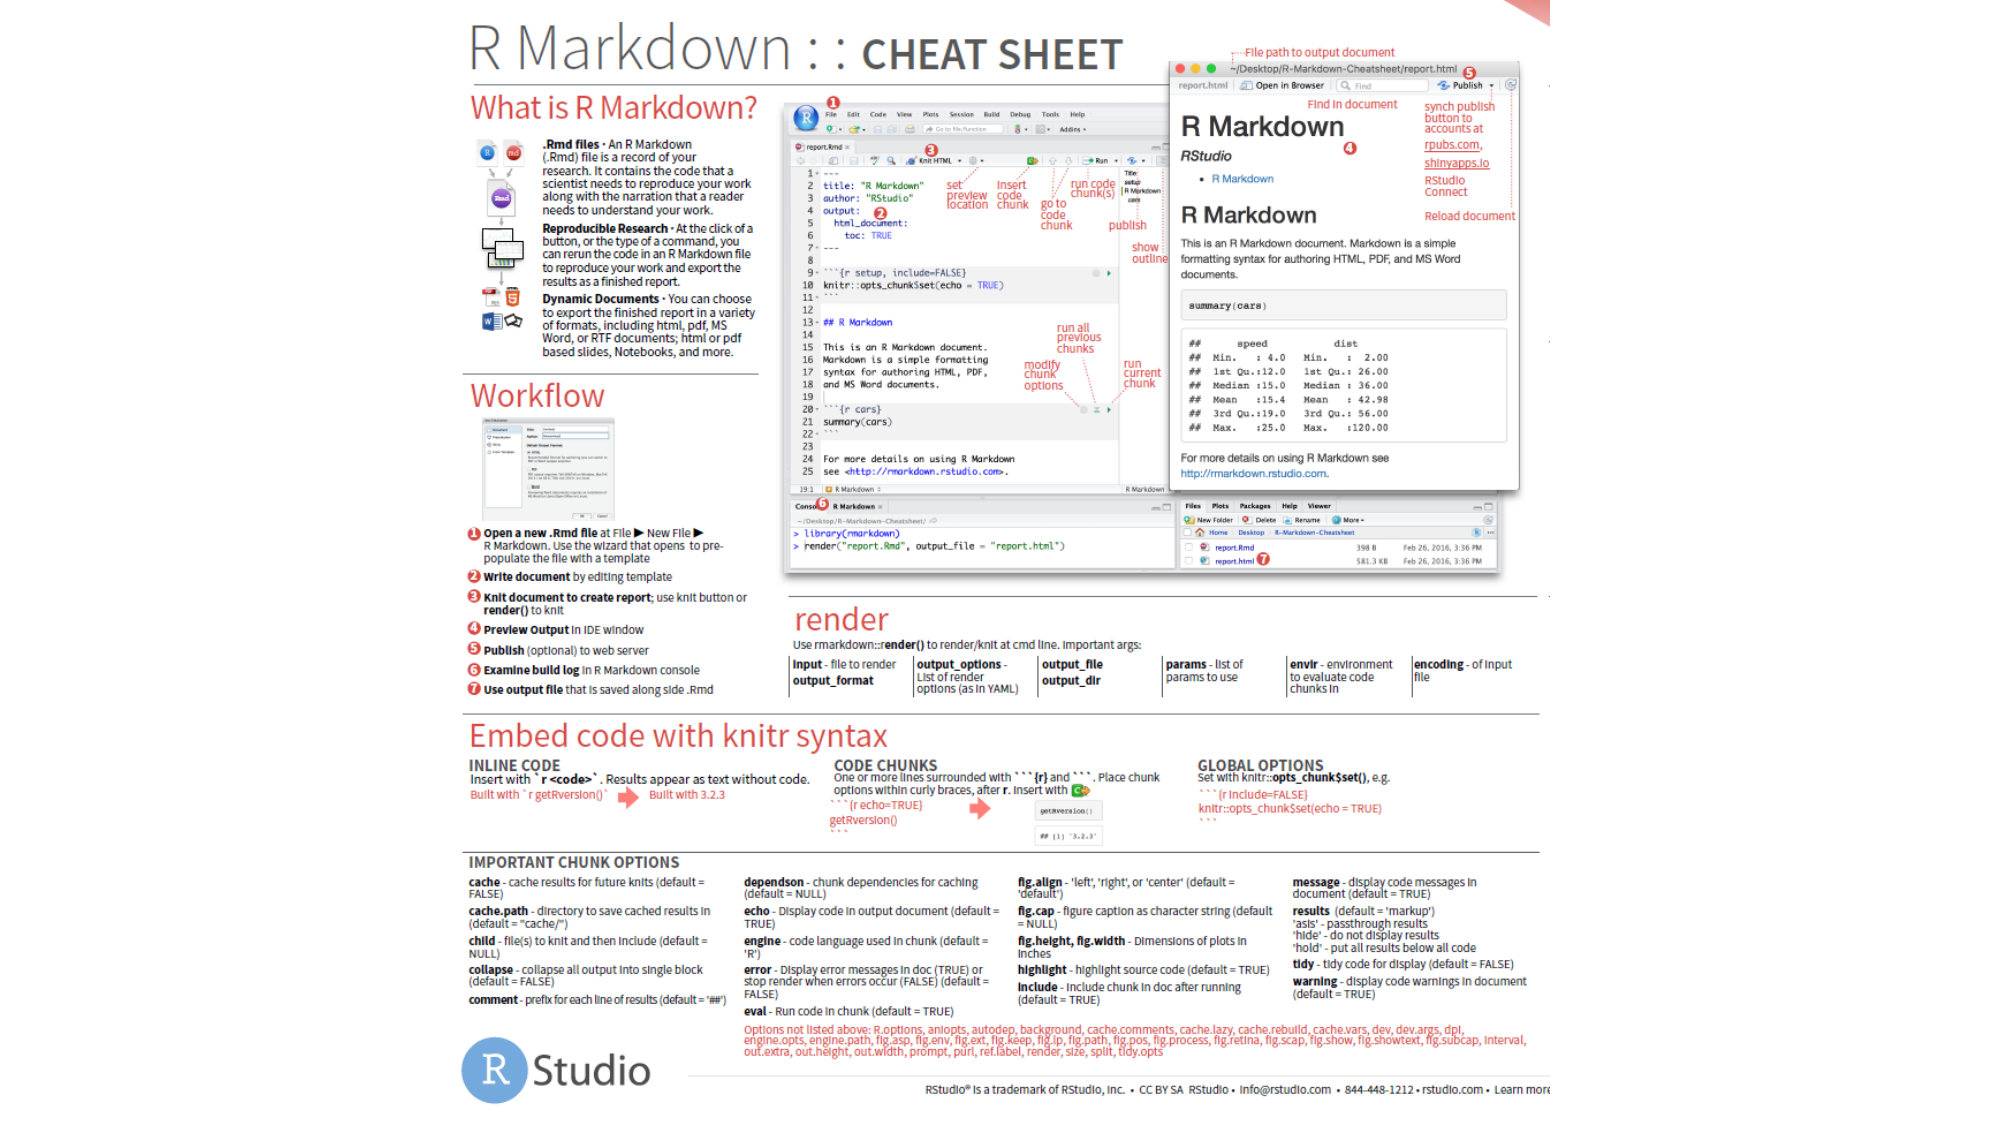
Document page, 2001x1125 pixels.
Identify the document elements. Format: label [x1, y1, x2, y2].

picture [450, 0, 1550, 1125]
